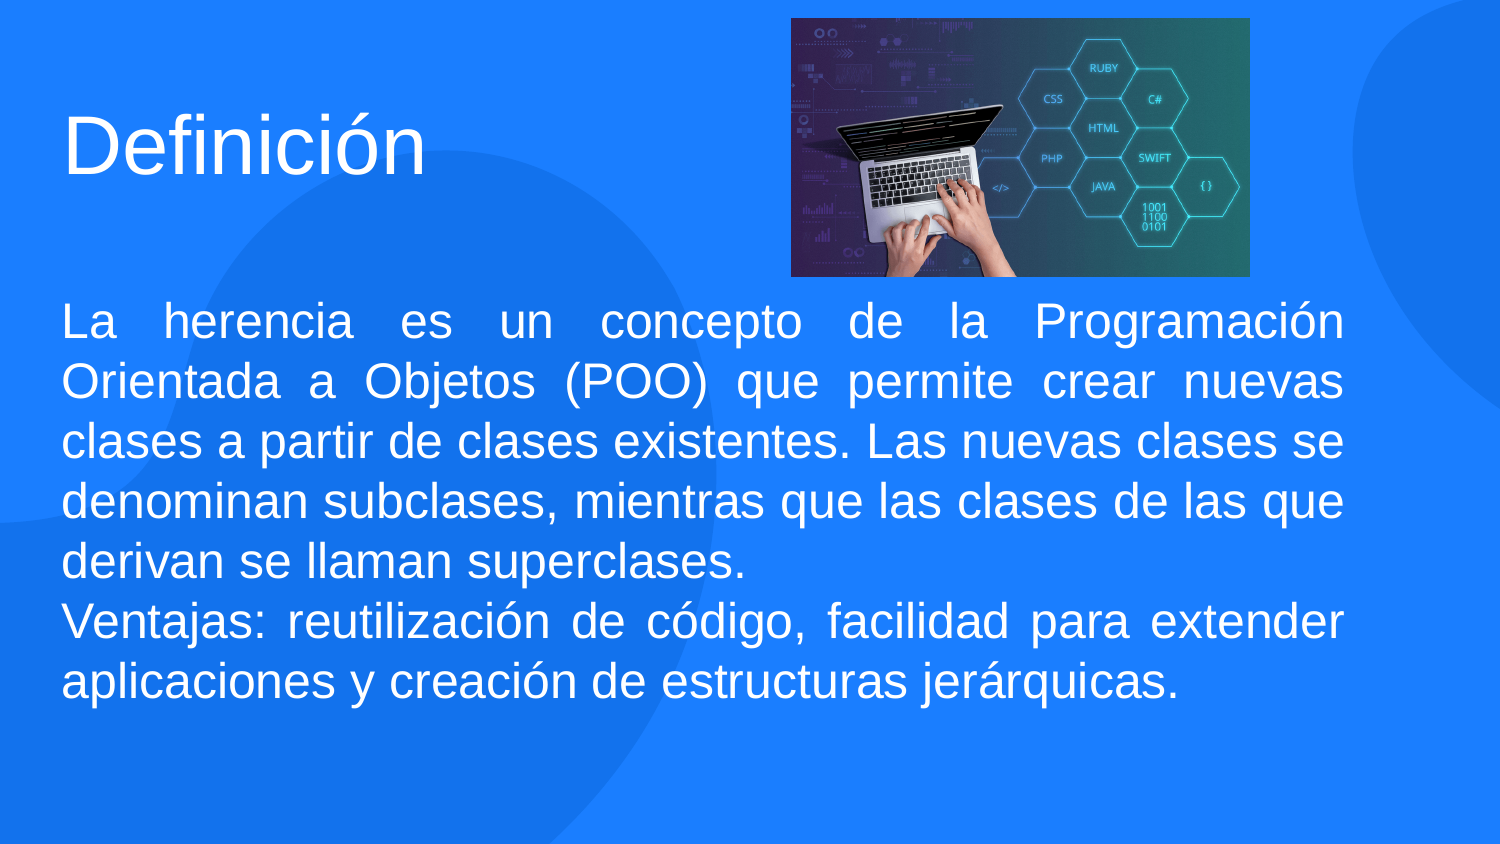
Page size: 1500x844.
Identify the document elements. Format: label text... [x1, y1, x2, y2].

text_box Definición [47, 75, 709, 220]
text_box La herencia es un concepto de la Programación Orientada a Objetos (POO) que permite crear nuevas clases a partir de clases existentes. Las nuevas clases se denominan subclases, mientras que las clases de las que derivan se llaman superclases. Ventajas: reutilización de código, facilidad para extender aplicaciones y creación de estructuras jerárquicas. [47, 281, 1361, 717]
picture [791, 18, 1250, 277]
